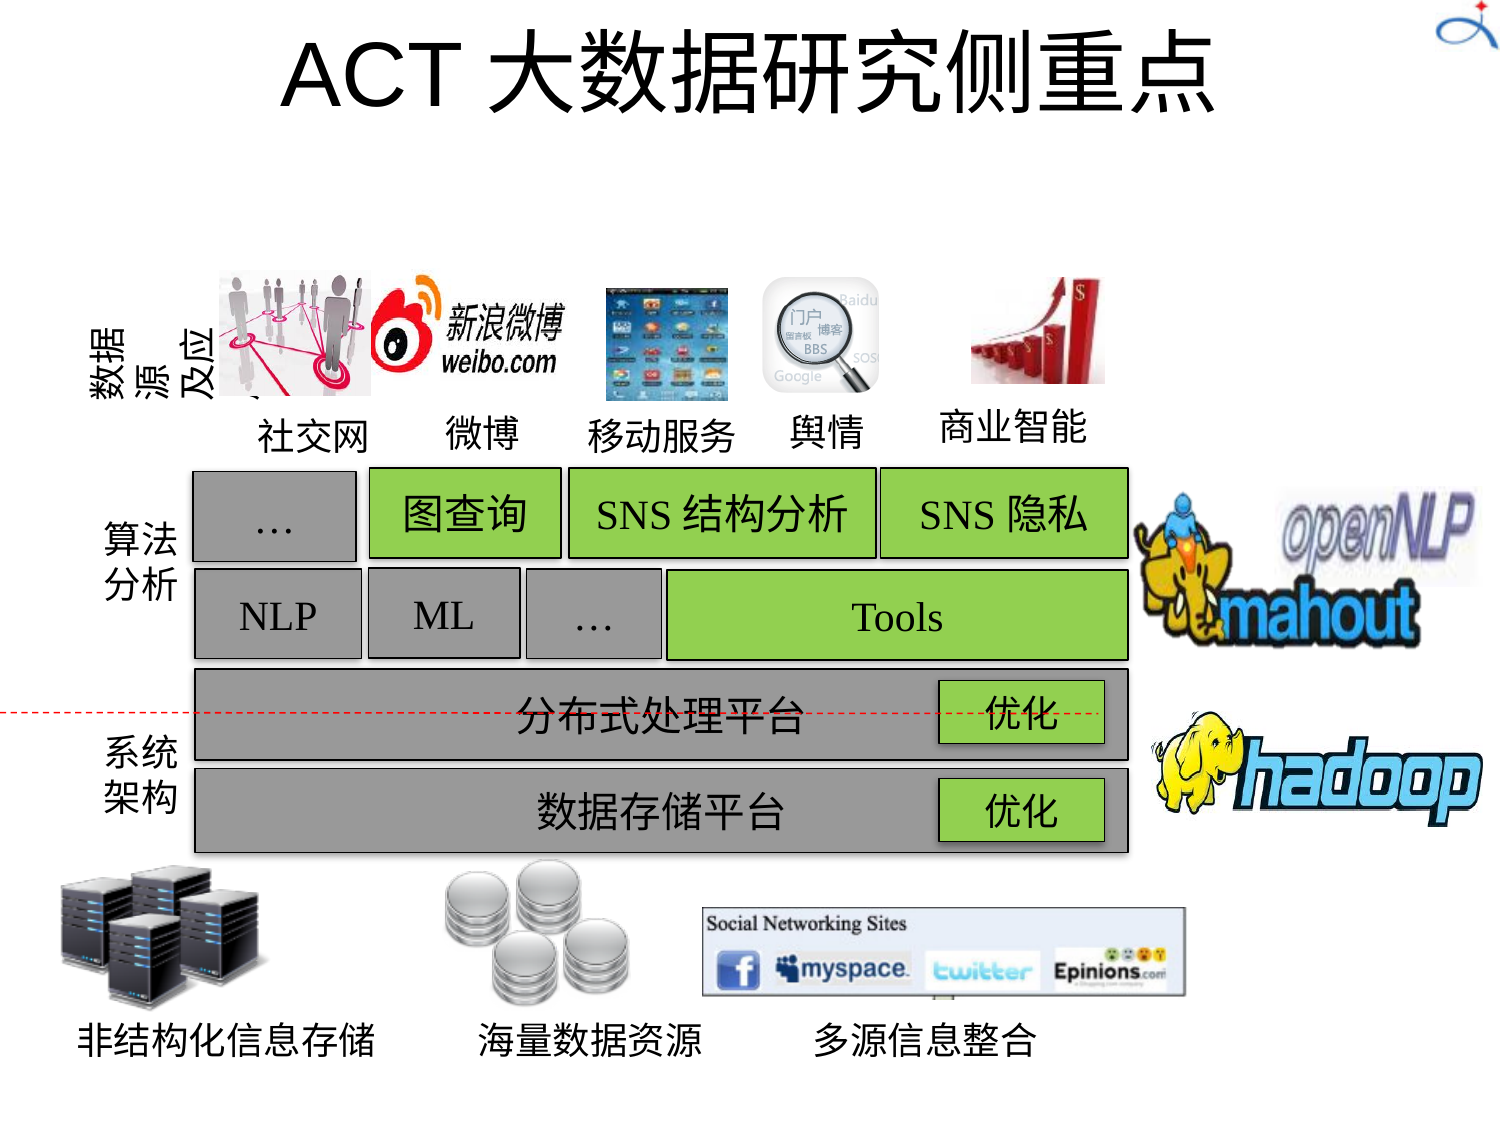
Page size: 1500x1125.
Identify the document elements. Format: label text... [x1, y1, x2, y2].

picture [762, 276, 879, 393]
picture [1127, 479, 1483, 686]
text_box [440, 858, 631, 1012]
text_box 分布式处理平台 [194, 668, 1129, 761]
text_box 数据存储平台 [194, 768, 1129, 853]
picture [219, 268, 579, 396]
text_box 优化 [938, 778, 1105, 842]
text_box 商业智能 [923, 395, 1104, 455]
text_box … [192, 471, 357, 562]
text_box 微博 [430, 402, 536, 462]
text_box 舆情 [775, 401, 880, 462]
text_box 数据源 及应用 [76, 278, 198, 417]
text_box SNS隐私 [880, 467, 1129, 559]
text_box … [526, 568, 662, 659]
text_box Tools [666, 569, 1122, 661]
text_box 图查询 [369, 467, 562, 559]
text_box 非结构化信息存储 海量数据资源 多源信息整合 [61, 1009, 1054, 1070]
text_box ML [368, 567, 521, 659]
picture [1151, 711, 1483, 828]
picture [1435, 0, 1500, 52]
text_box 系统 架构 [89, 722, 194, 827]
text_box 算法 分析 [89, 508, 194, 614]
picture [702, 907, 1188, 1000]
text_box ACT大数据研究侧重点 [74, 7, 1425, 112]
text_box NLP [194, 568, 362, 659]
text_box 移动服务 [572, 405, 753, 466]
picture [971, 276, 1105, 384]
text_box SNS结构分析 [568, 467, 877, 559]
picture [606, 288, 728, 401]
text_box 社交网 [243, 405, 386, 466]
text_box 优化 [938, 680, 1105, 744]
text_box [51, 858, 276, 1012]
